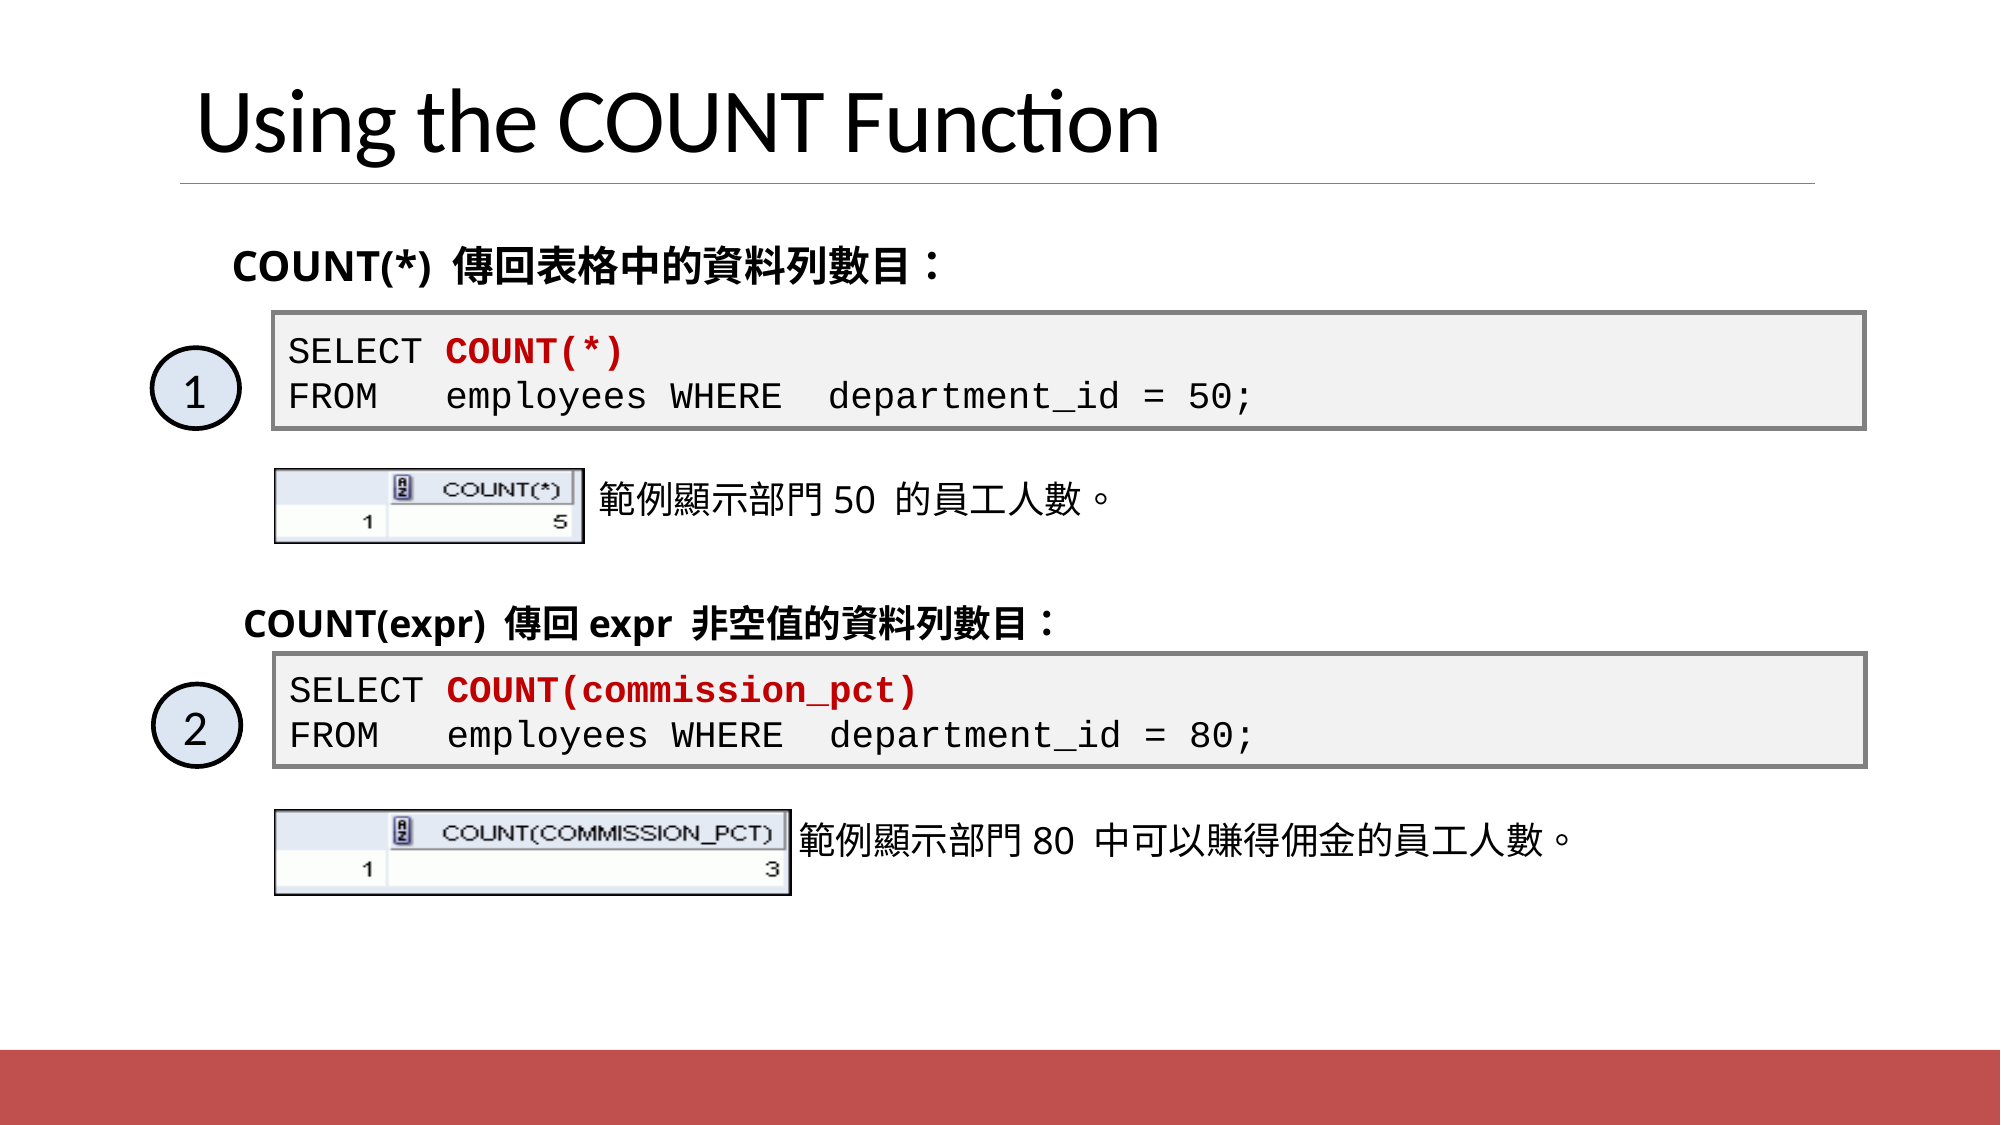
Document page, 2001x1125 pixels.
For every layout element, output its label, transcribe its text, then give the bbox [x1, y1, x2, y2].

text_box 1 [152, 347, 240, 429]
text_box SELECT COUNT(commission_pct) FROM employees WHERE department_id = 80; [274, 653, 1866, 767]
text_box 範例顯示部門50 的員工人數。 [593, 468, 1123, 529]
text_box COUNT(expr) 傳回expr 非空值的資料列數目： [228, 592, 1082, 653]
picture [273, 809, 793, 897]
text_box 範例顯示部門80 中可以賺得佣金的員工人數。 [799, 809, 1597, 870]
picture [273, 467, 585, 544]
text_box 2 [153, 683, 241, 767]
list COUNT(*) 傳回表格中的資料列數目： [216, 237, 1949, 313]
text_box SELECT COUNT(*) FROM employees WHERE department_id = 50; [272, 312, 1865, 429]
title Using the COUNT Function [180, 0, 1830, 179]
